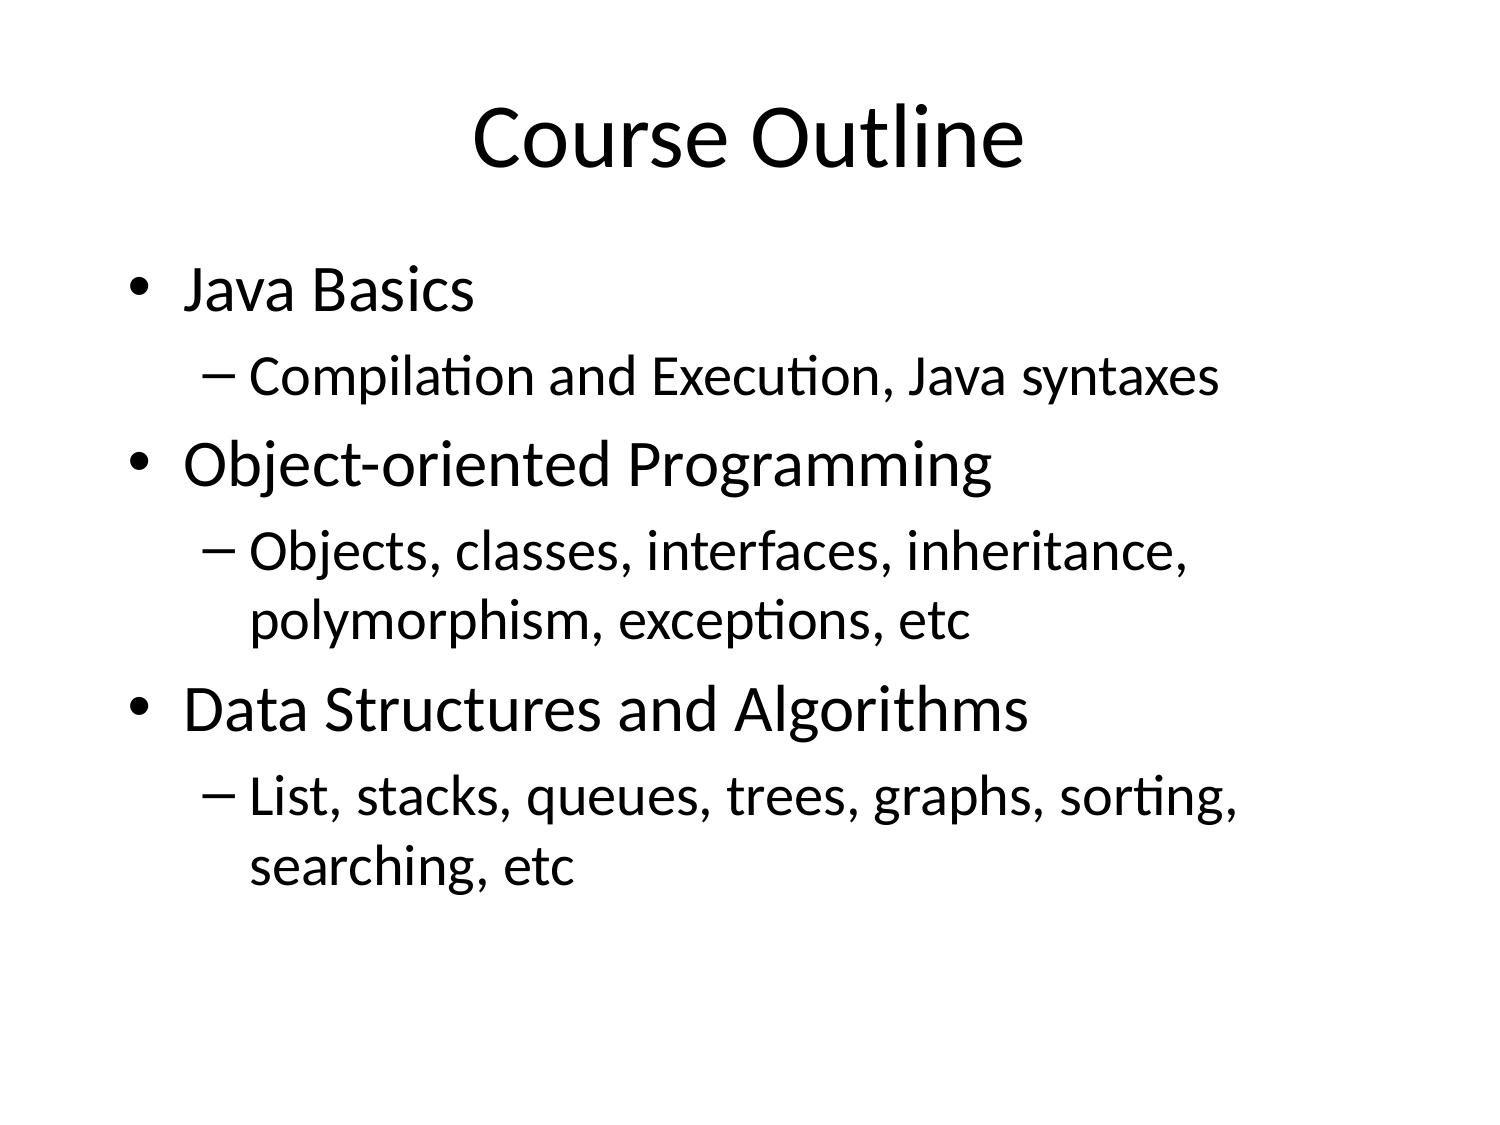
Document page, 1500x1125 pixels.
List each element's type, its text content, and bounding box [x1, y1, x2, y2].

title Course Outline [112, 37, 1388, 225]
list Java Basics Compilation and Execution, Java syntaxes Object-oriented Programming Objects, classes, interfaces, inheritance, polymorphism, exceptions, etc Data Structures and Algorithms List, stacks, queues, trees, graphs, sorting, searching, etc [112, 237, 1388, 1013]
